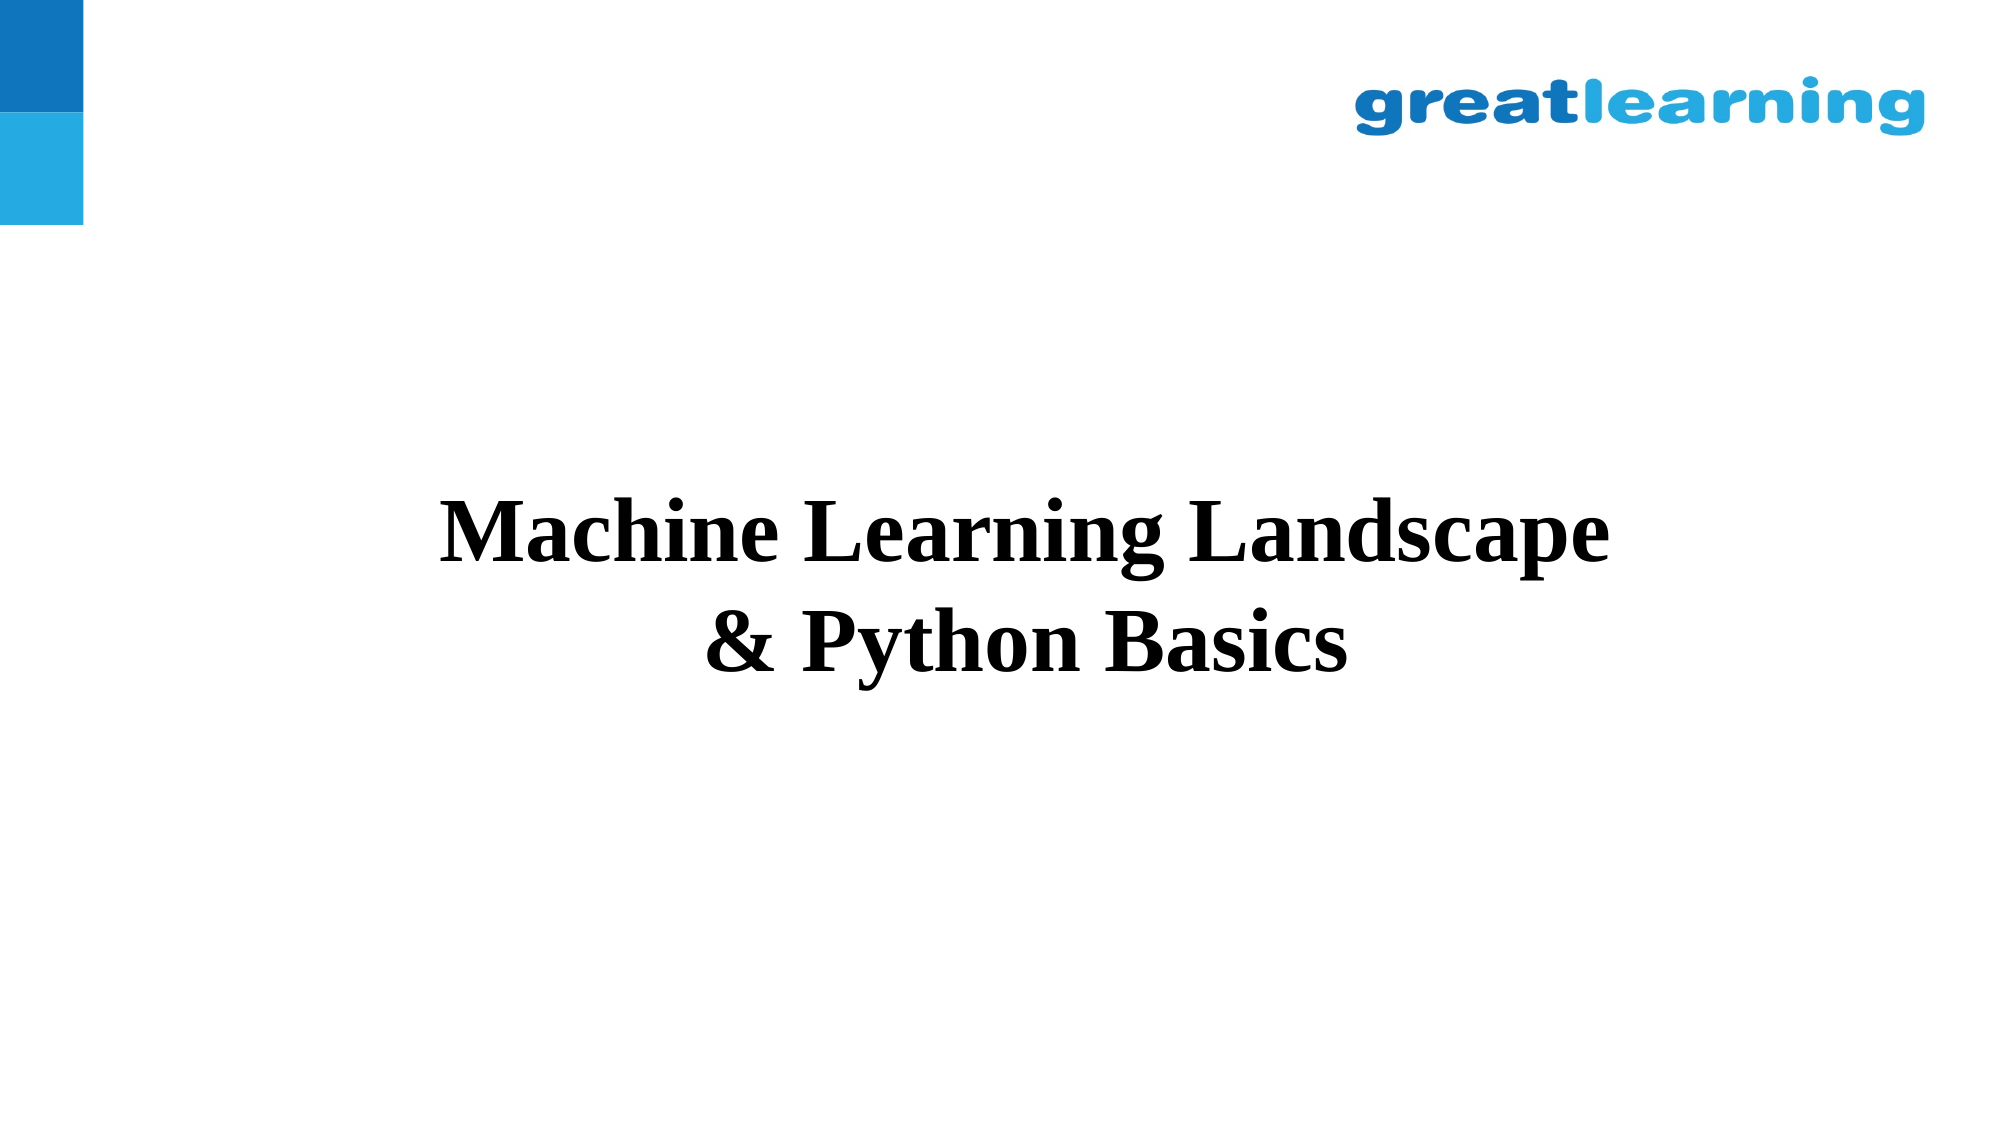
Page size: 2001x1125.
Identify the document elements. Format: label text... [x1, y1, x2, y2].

picture [1344, 52, 1936, 145]
title Machine Learning Landscape & Python Basics [399, 458, 1675, 700]
